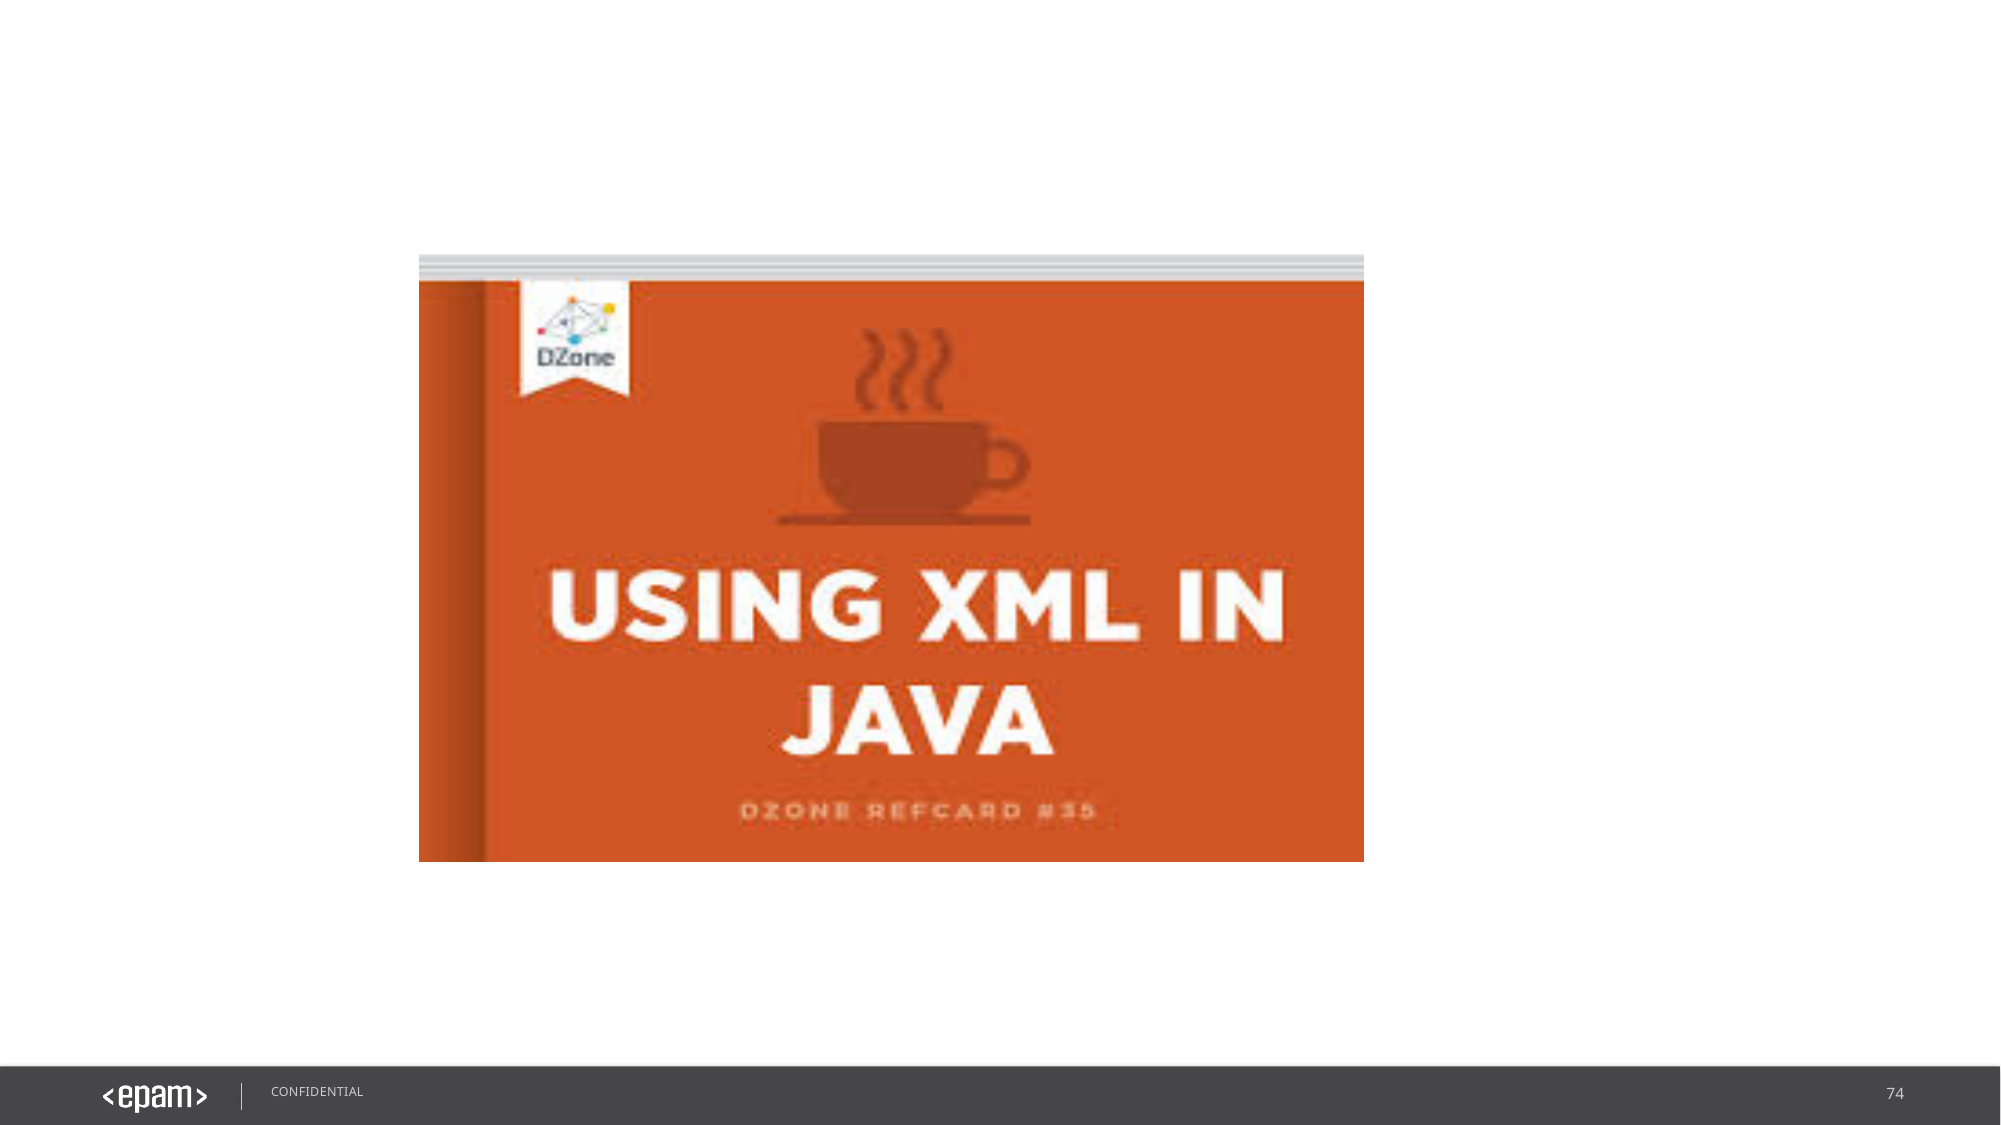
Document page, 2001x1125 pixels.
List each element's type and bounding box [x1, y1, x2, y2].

list [419, 254, 1364, 863]
picture [102, 1085, 207, 1113]
